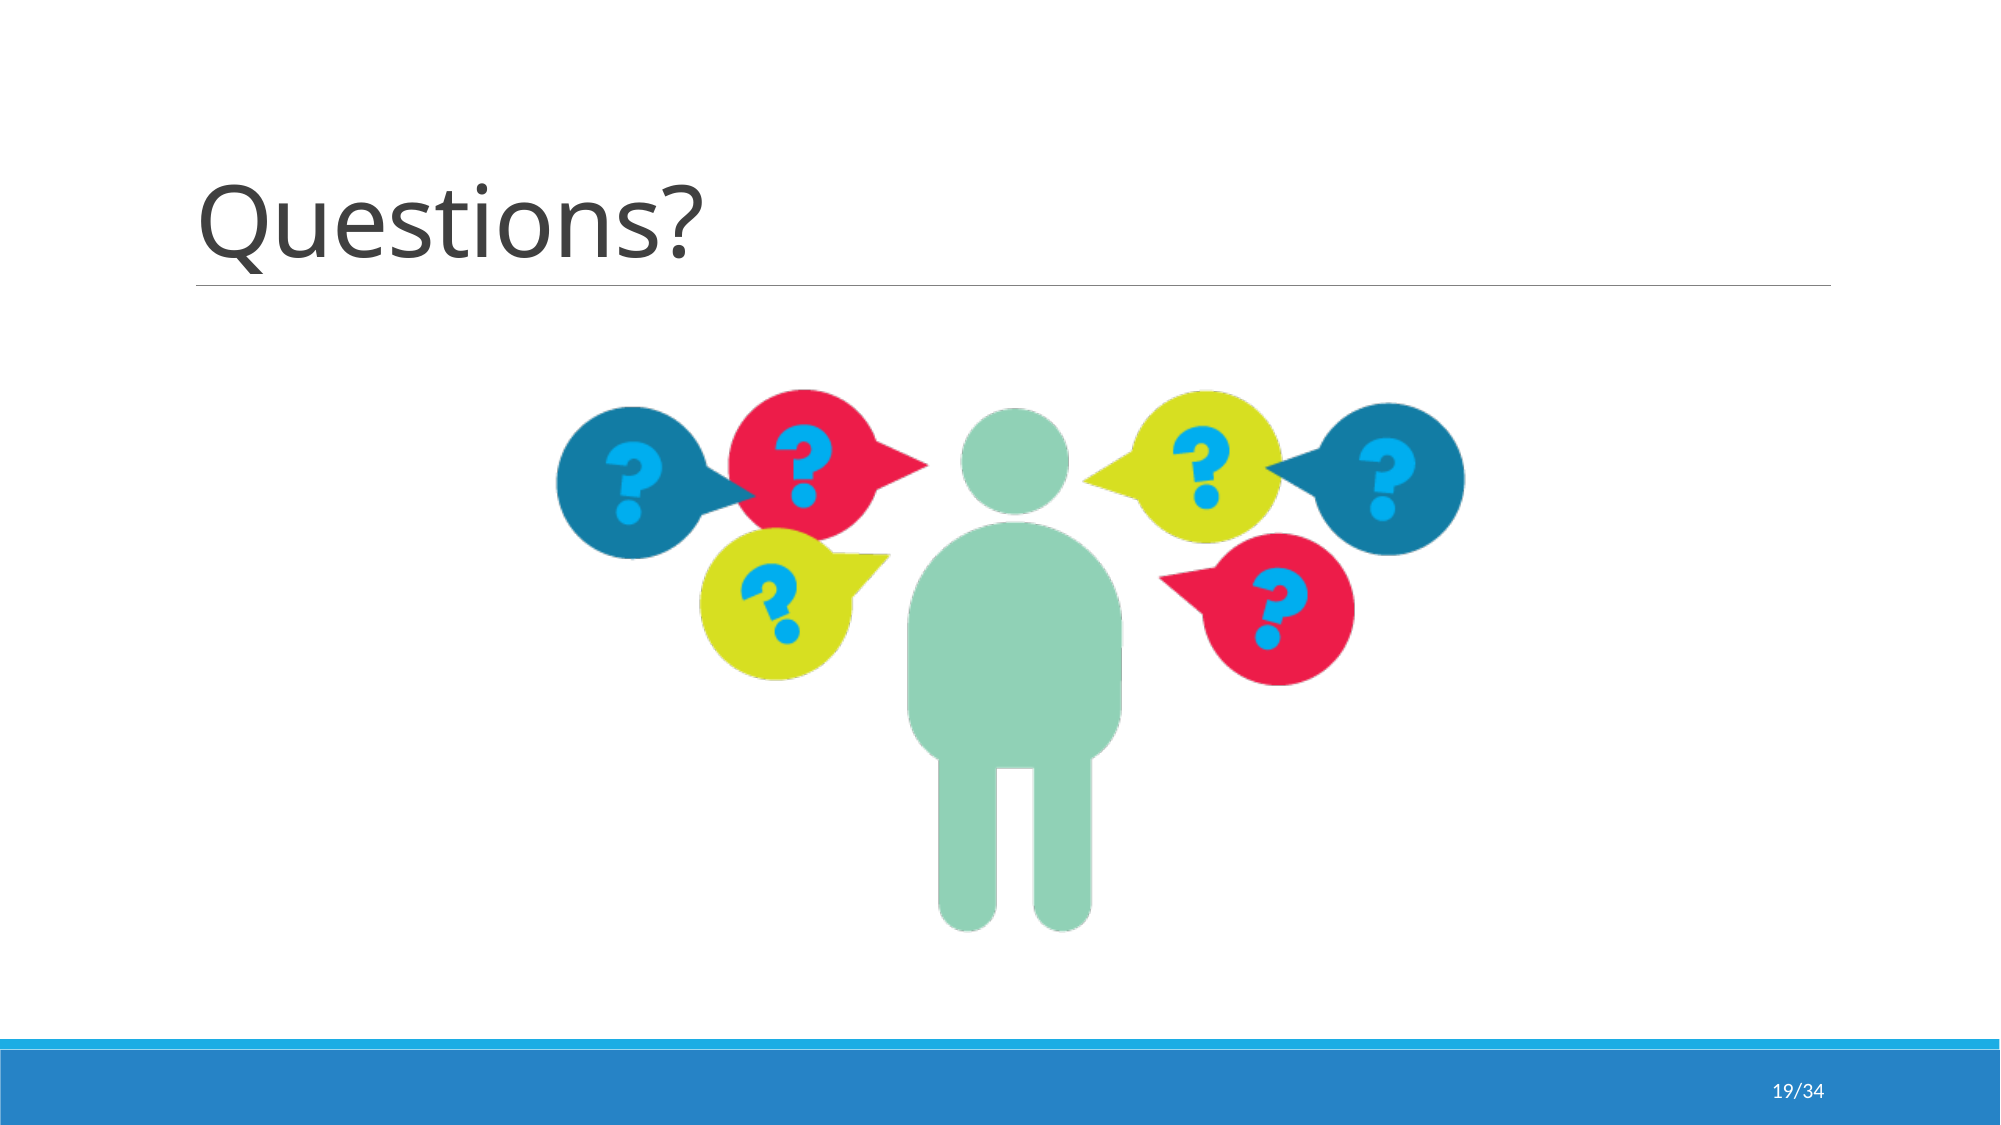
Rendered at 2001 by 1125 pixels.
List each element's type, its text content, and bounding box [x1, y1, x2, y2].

slide_number 19/34 [1624, 1059, 1840, 1120]
title Questions? [180, 47, 1830, 285]
picture [449, 386, 1576, 951]
